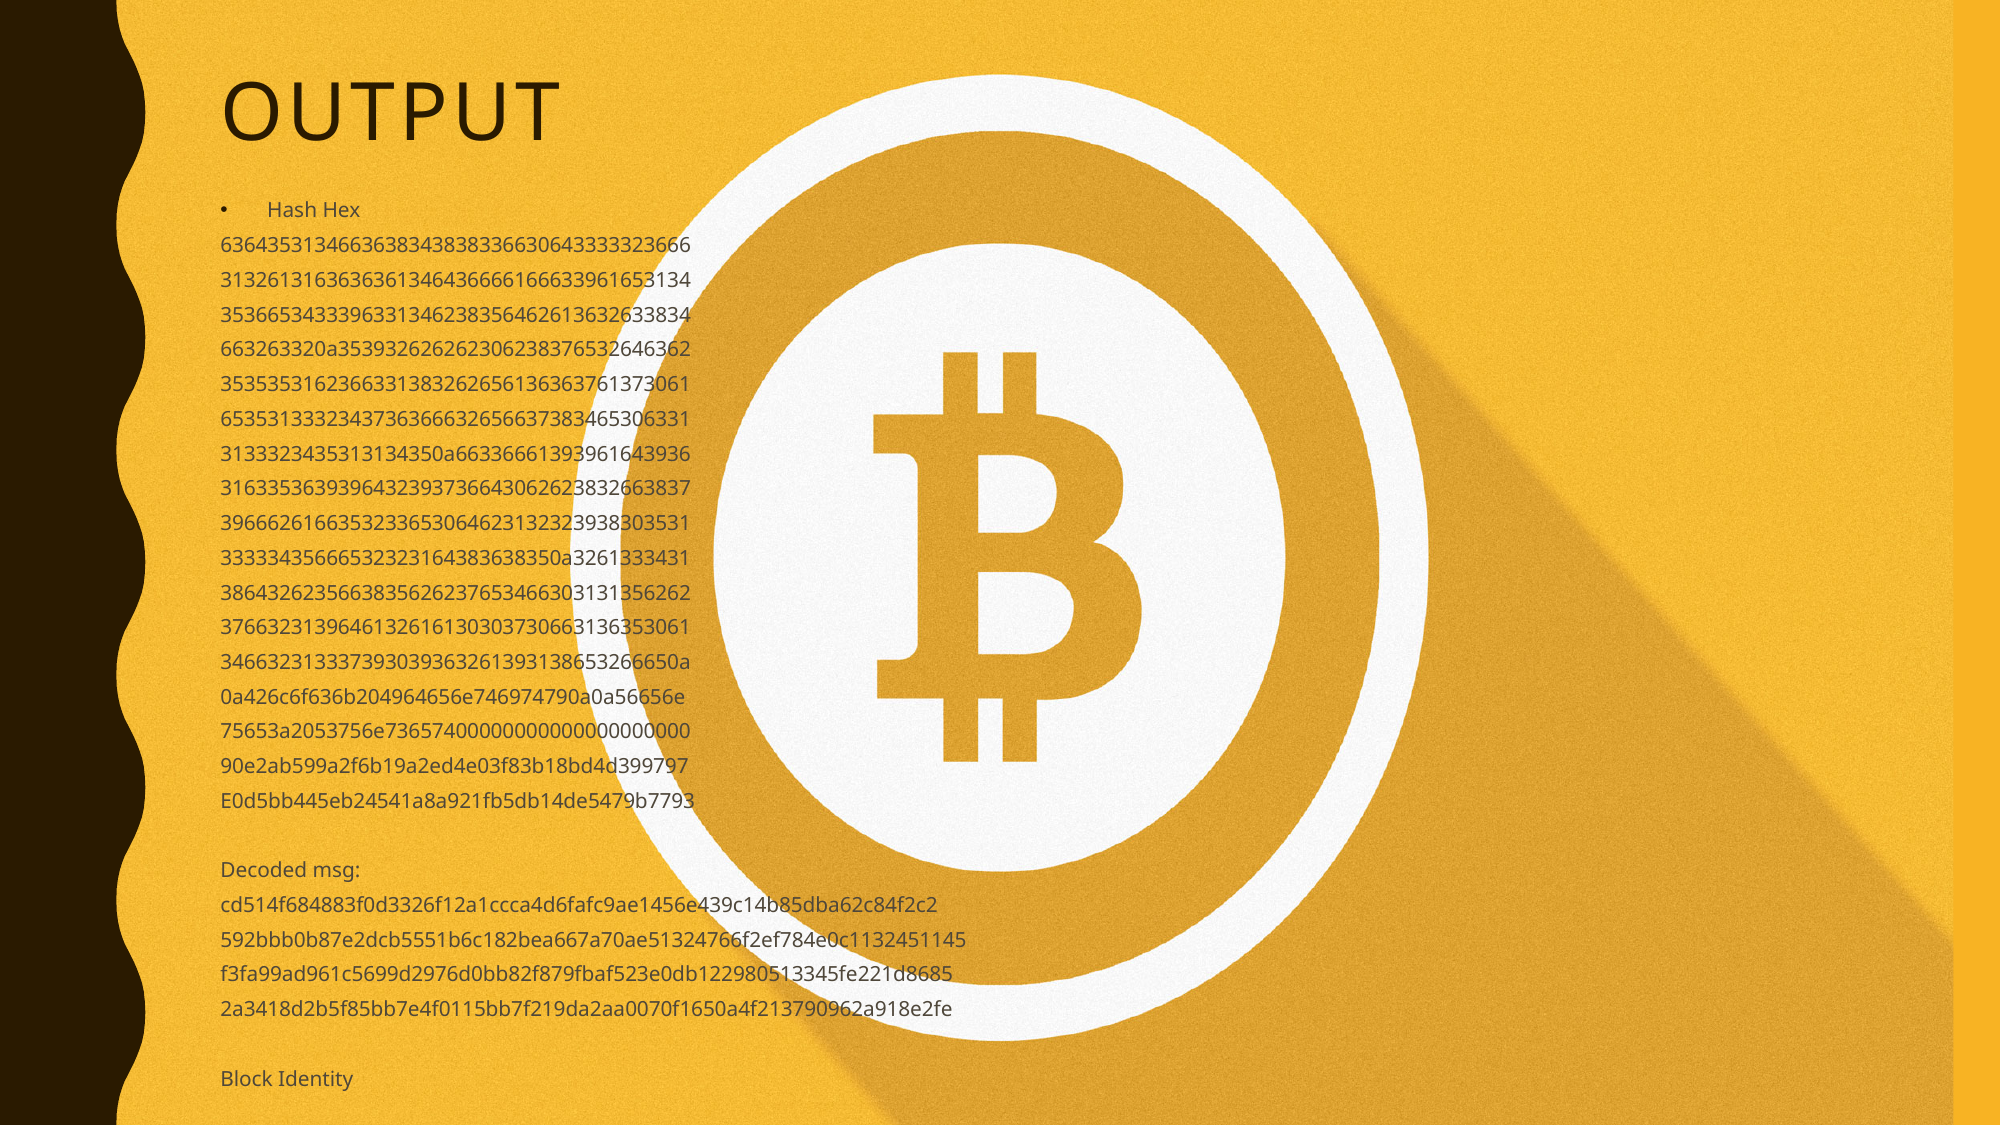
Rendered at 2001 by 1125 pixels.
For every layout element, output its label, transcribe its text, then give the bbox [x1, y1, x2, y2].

title Output [205, 62, 1875, 166]
list Hash Hex 6364353134663638343838336630643333323666 3132613163636361346436666166633961653134 3536653433396331346238356462613632633834 663263320a353932626262306238376532646362 3535353162366331383262656136363761373061 6535313332343736366632656637383465306331 3133323435313134350a66336661393961643936 3163353639396432393736643062623832663837 3966626166353233653064623132323938303531 33333435666532323164383638350a3261333431 3864326235663835626237653466303131356262 3766323139646132616130303730663136353061 346632313337393039363261393138653266650a 0a426c6f636b204964656e746974790a0a56656e 75653a2053756e73657400000000000000000000 90e2ab599a2f6b19a2ed4e03f83b18bd4d399797 E0d5bb445eb24541a8a921fb5db14de5479b7793 Decoded msg: cd514f684883f0d3326f12a1ccca4d6fafc9ae1456e439c14b85dba62c84f2c2 592bbb0b87e2dcb5551b6c182bea667a70ae51324766f2ef784e0c1132451145 f3fa99ad961c5699d2976d0bb82f879fbaf523e0db122980513345fe221d8685 2a3418d2b5f85bb7e4f0115bb7f219da2aa0070f1650a4f213790962a918e2fe Block Identity Venue: Sunsetâ«Y/k¢íNø;½M9àÕ»D^²EA¨©!û]±MåGw [205, 187, 1875, 1125]
